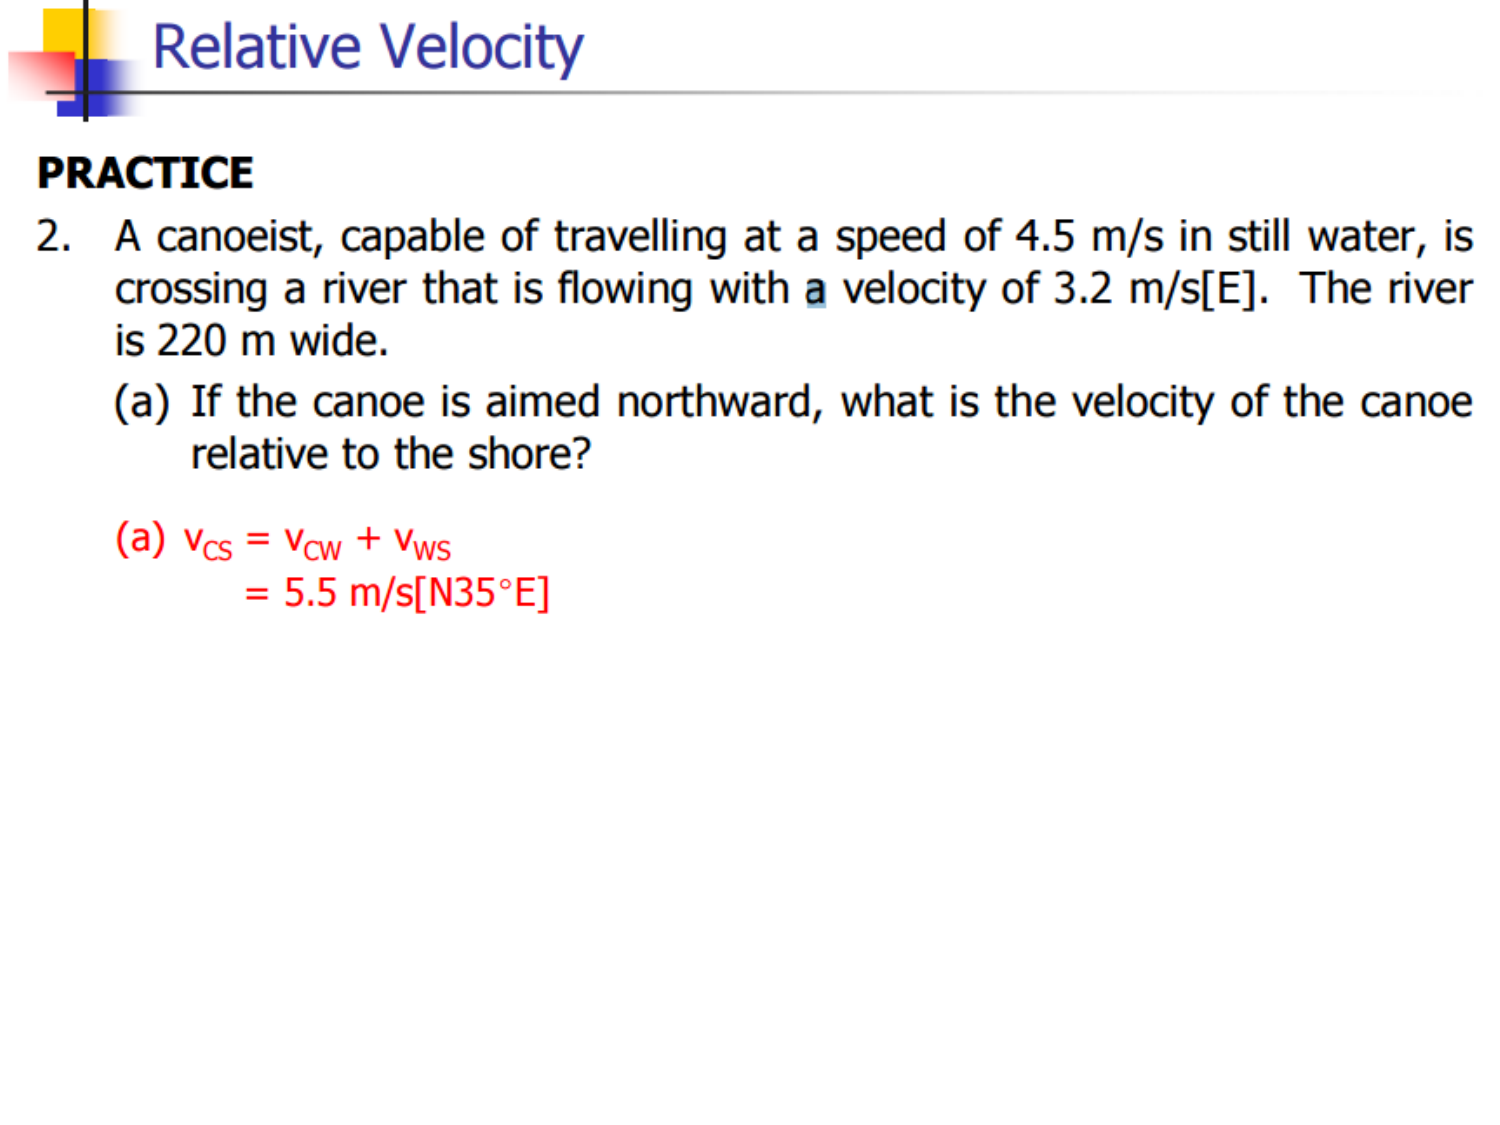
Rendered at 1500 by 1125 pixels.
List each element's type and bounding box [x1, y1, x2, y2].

picture [0, 0, 1500, 663]
